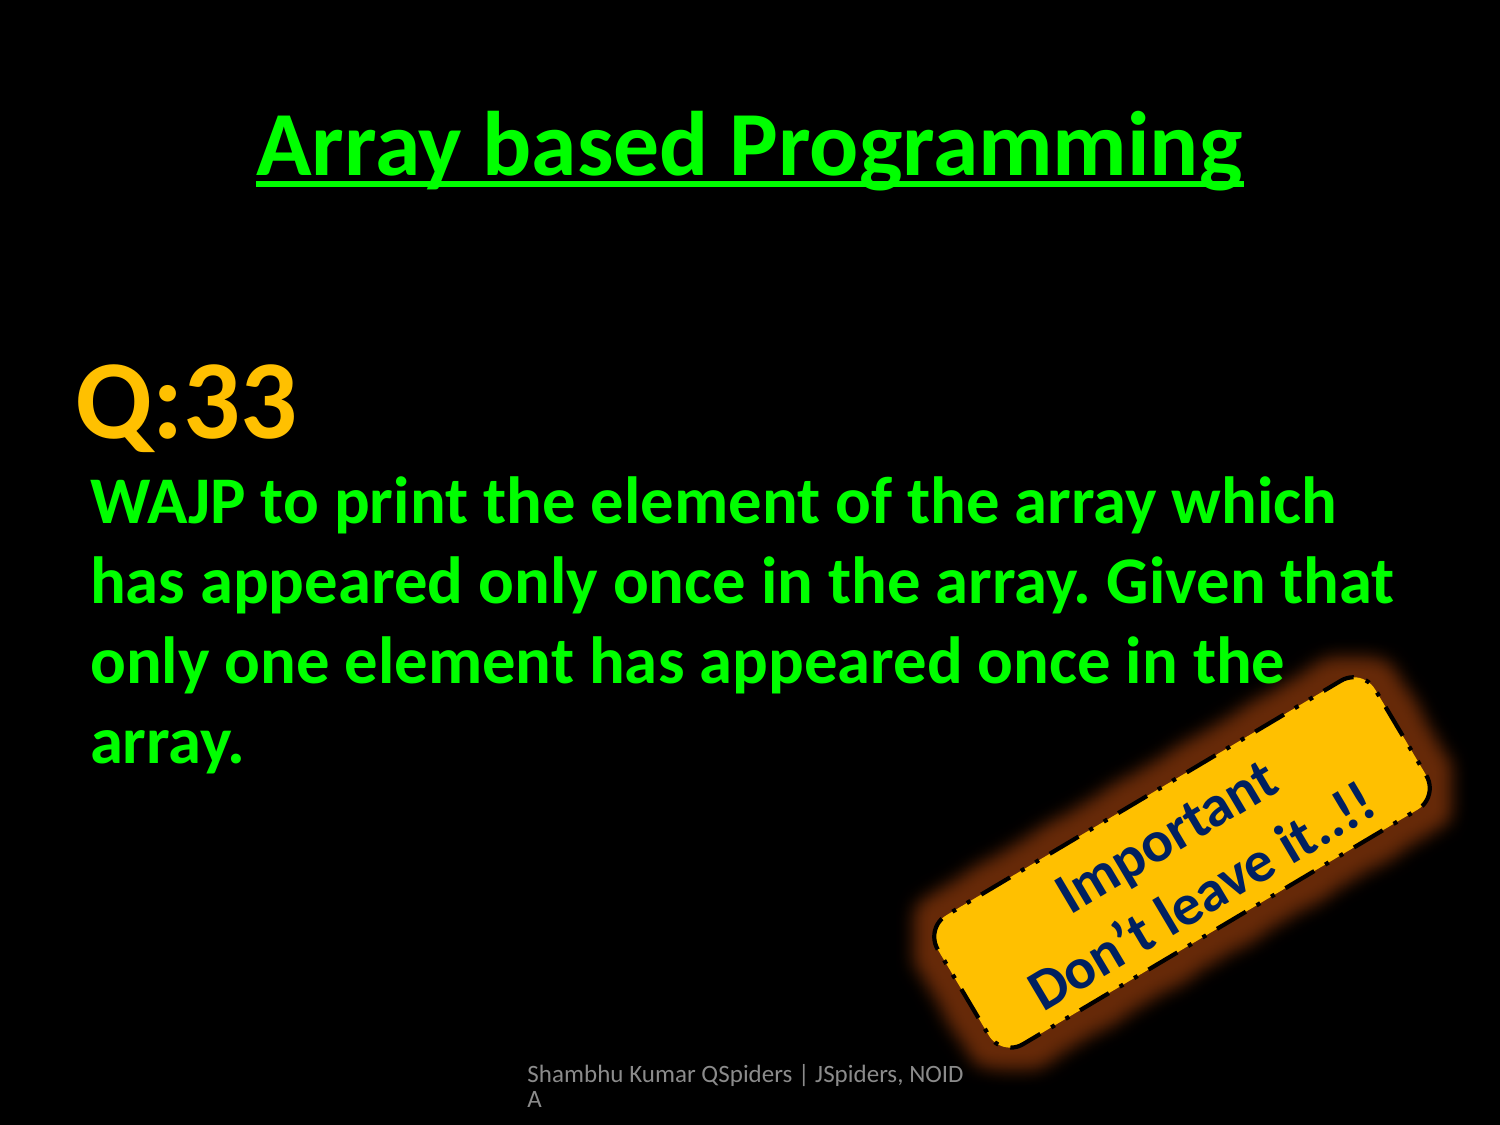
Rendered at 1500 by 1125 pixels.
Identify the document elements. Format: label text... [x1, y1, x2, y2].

footer Shambhu Kumar QSpiders | JSpiders, NOIDA [512, 1042, 988, 1103]
title Array based Programming [75, 45, 1425, 233]
text_box Important Don’t leave it..!! [932, 675, 1432, 1050]
slide_number Q:33 [37, 299, 313, 488]
list WAJP to print the element of the array which has appeared only once in the array. Given that only one element has appeared once in the array. [75, 262, 1425, 1005]
